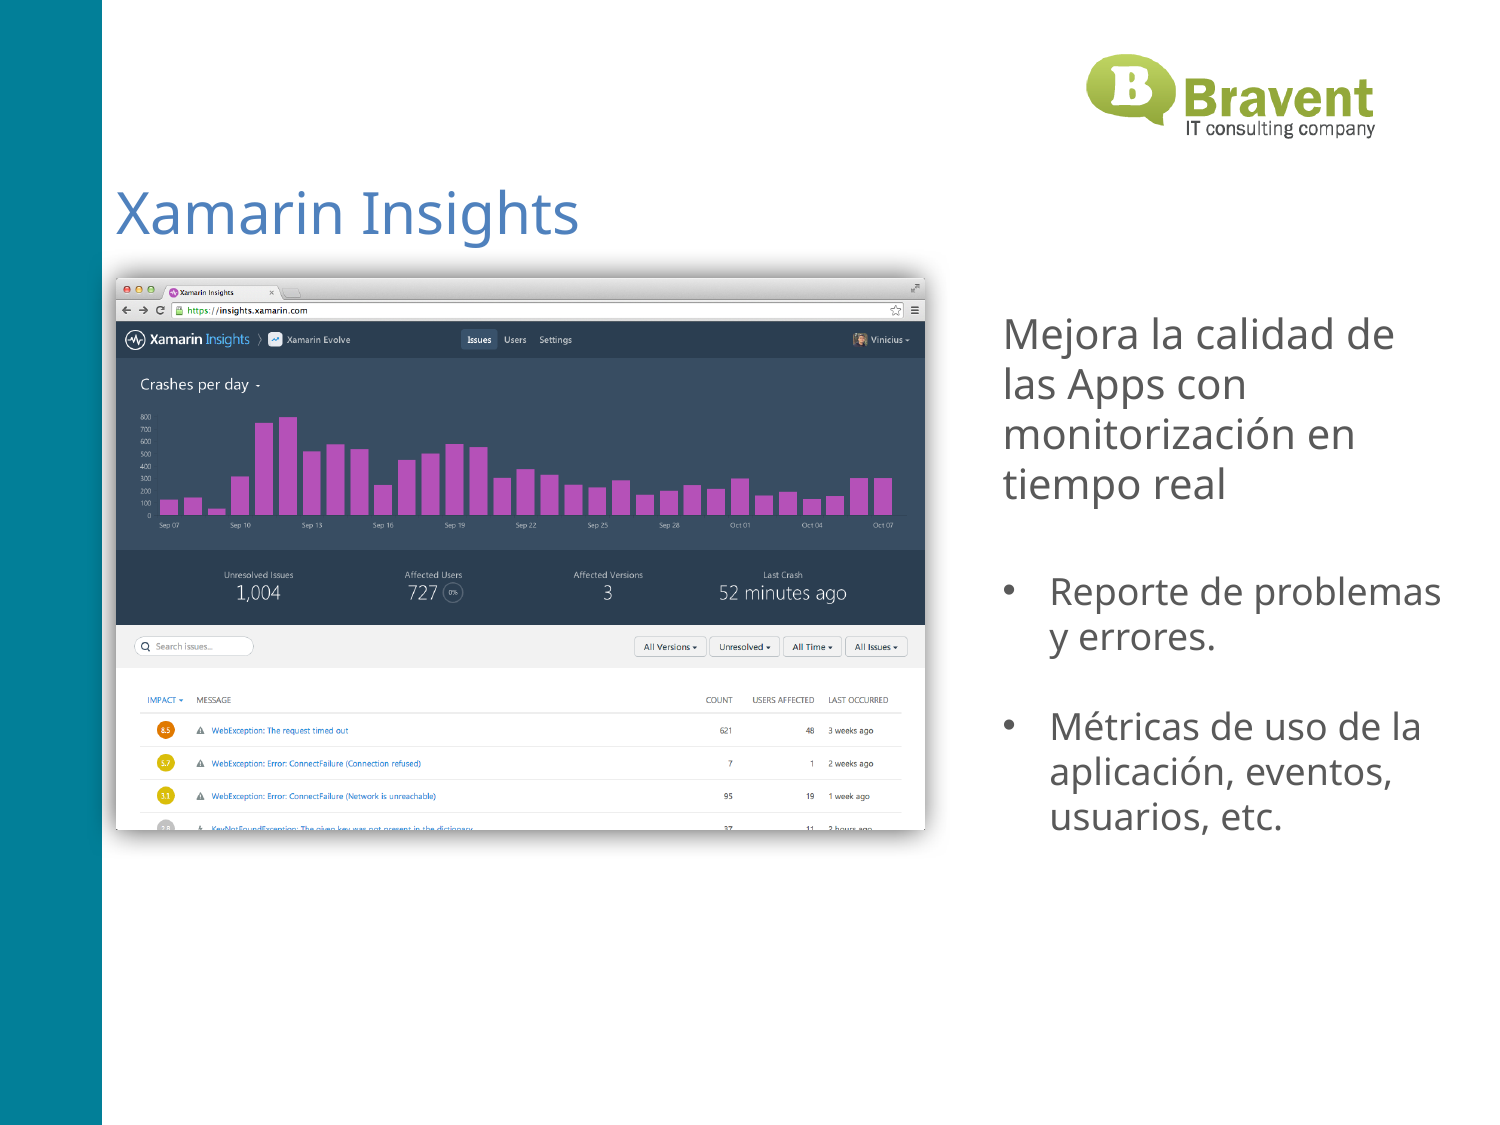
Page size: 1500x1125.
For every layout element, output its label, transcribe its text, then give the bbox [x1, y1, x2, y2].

text_box Xamarin Insights [101, 168, 824, 257]
text_box [0, 0, 104, 1125]
text_box Mejora la calidad de las Apps con monitorización en tiempo real Reporte de problemas y errores. Métricas de uso de la aplicación, eventos, usuarios, etc. [987, 299, 1459, 890]
picture [116, 278, 925, 830]
picture [1080, 45, 1389, 148]
